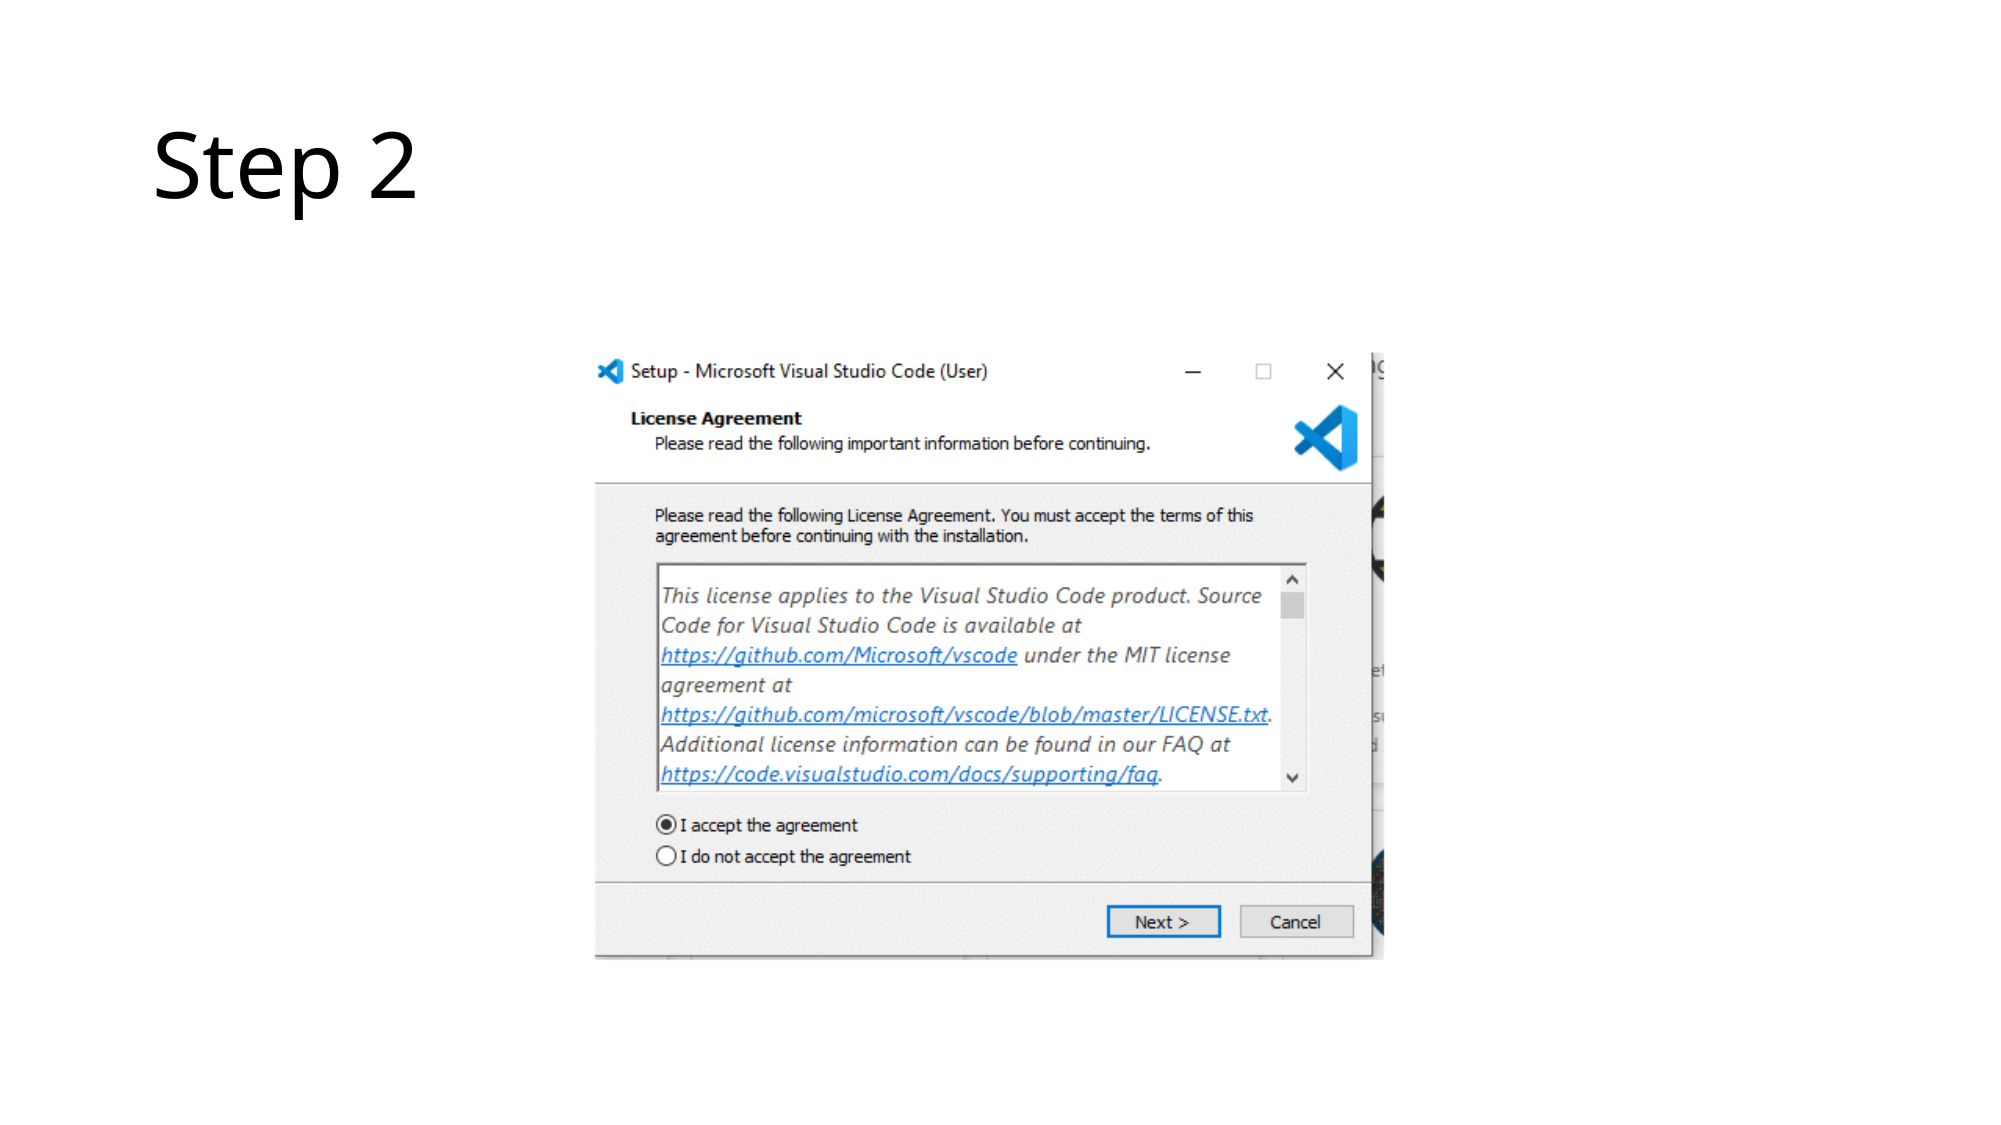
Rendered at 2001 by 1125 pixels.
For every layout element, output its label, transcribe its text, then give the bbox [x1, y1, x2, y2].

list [575, 331, 1425, 982]
title Step 2 [137, 59, 1863, 278]
